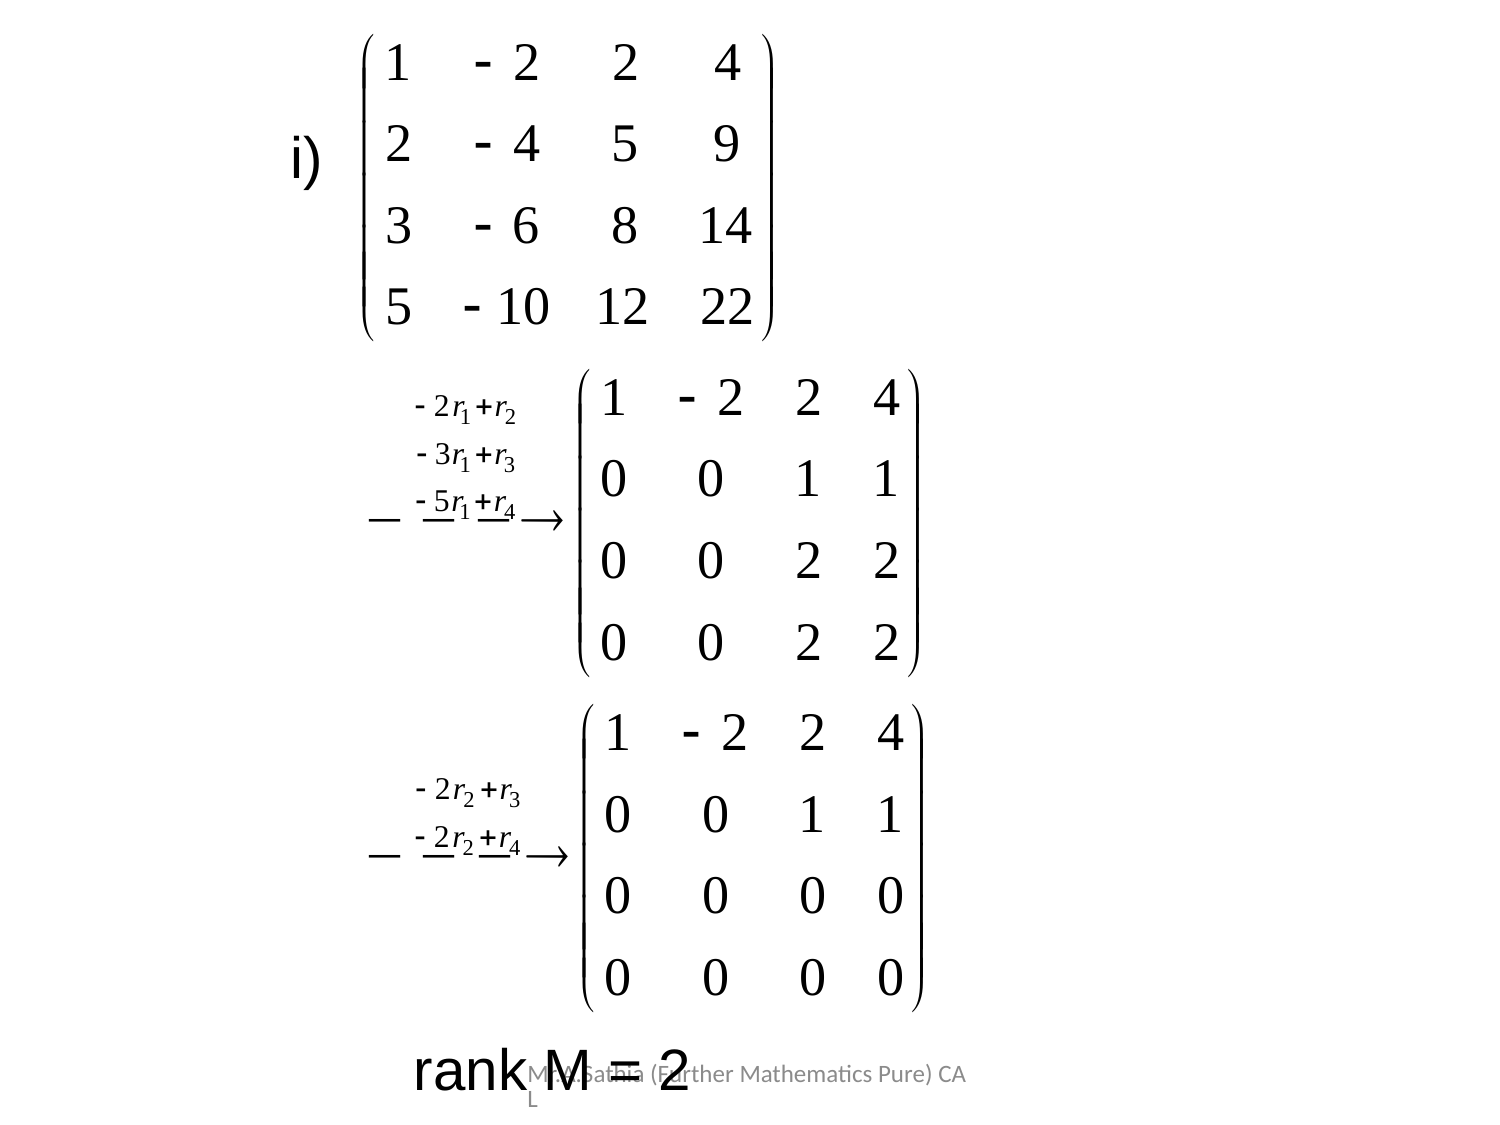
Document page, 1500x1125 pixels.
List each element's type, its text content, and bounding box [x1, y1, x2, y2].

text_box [351, 24, 940, 1022]
footer Mr.A.Sathia (Further Mathematics Pure) CAL [512, 1042, 988, 1103]
text_box rank M = 2 [399, 1030, 707, 1110]
text_box i) [275, 112, 346, 198]
